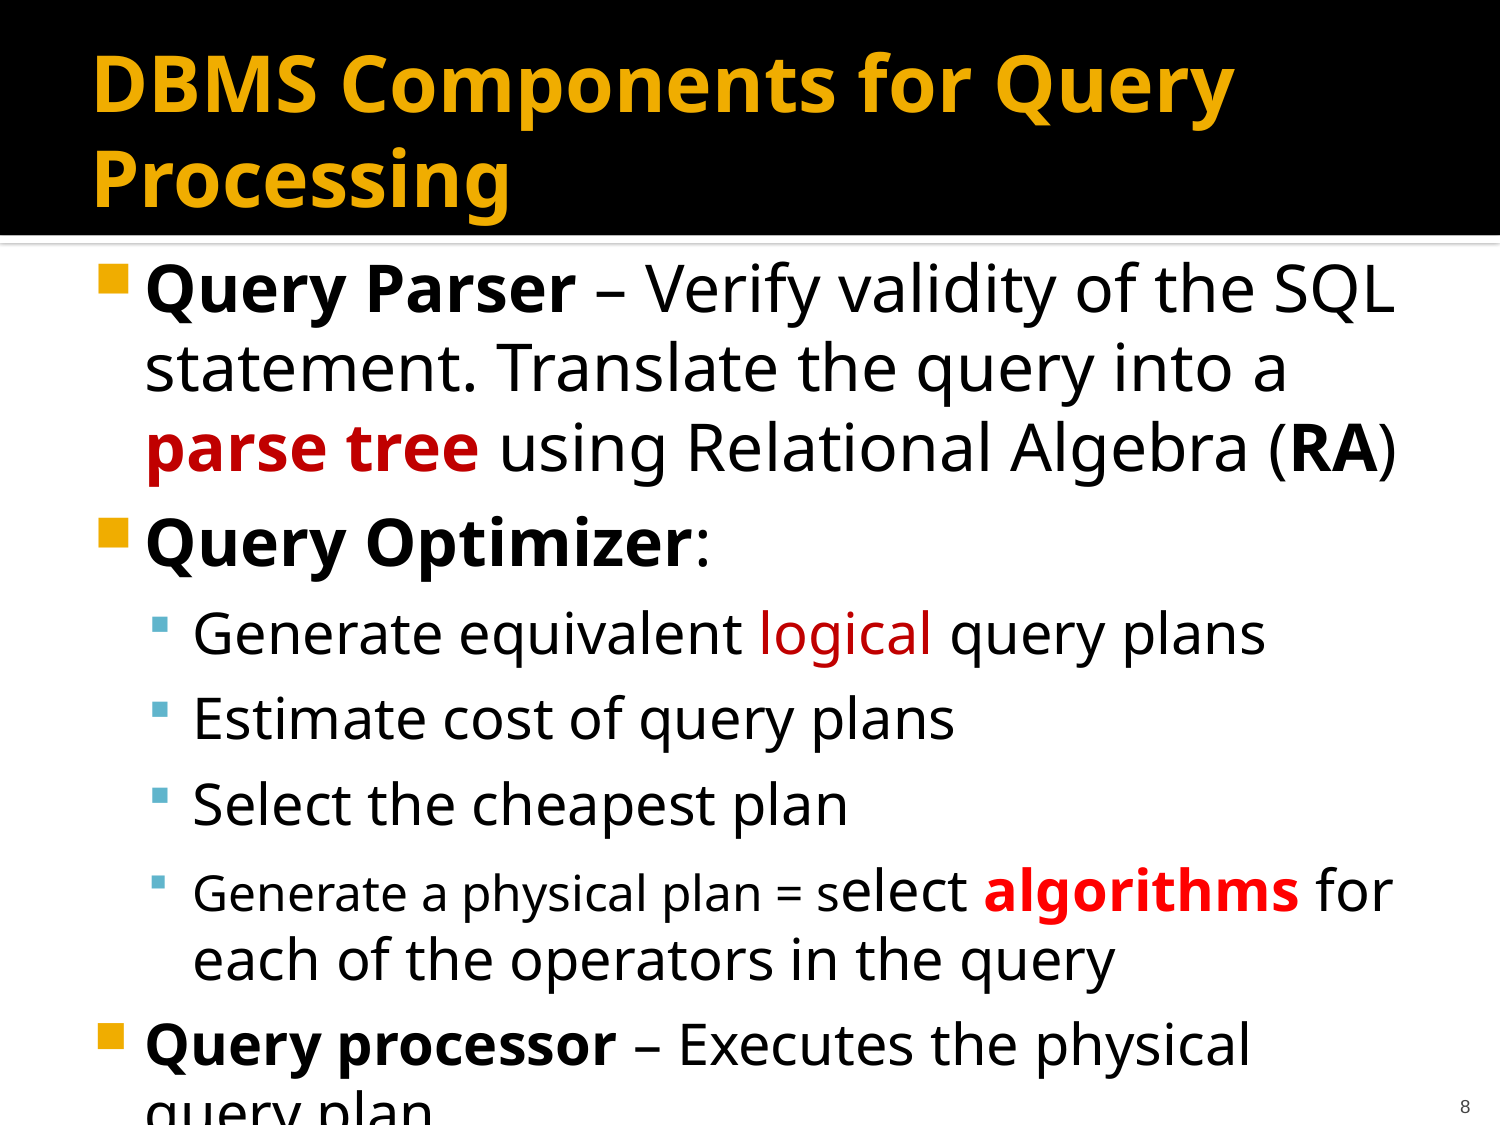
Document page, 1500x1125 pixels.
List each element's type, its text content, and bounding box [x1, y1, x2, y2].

title DBMS Components for Query Processing [75, 25, 1425, 231]
slide_number 8 [1364, 1072, 1486, 1118]
list Query Parser – Verify validity of the SQL statement. Translate the query into a parse tree using Relational Algebra (RA) Query Optimizer: Generate equivalent logical query plans Estimate cost of query plans Select the cheapest plan Generate a physical plan = select algorithms for each of the operators in the query Query processor – Executes the physical query plan [64, 231, 1424, 1125]
